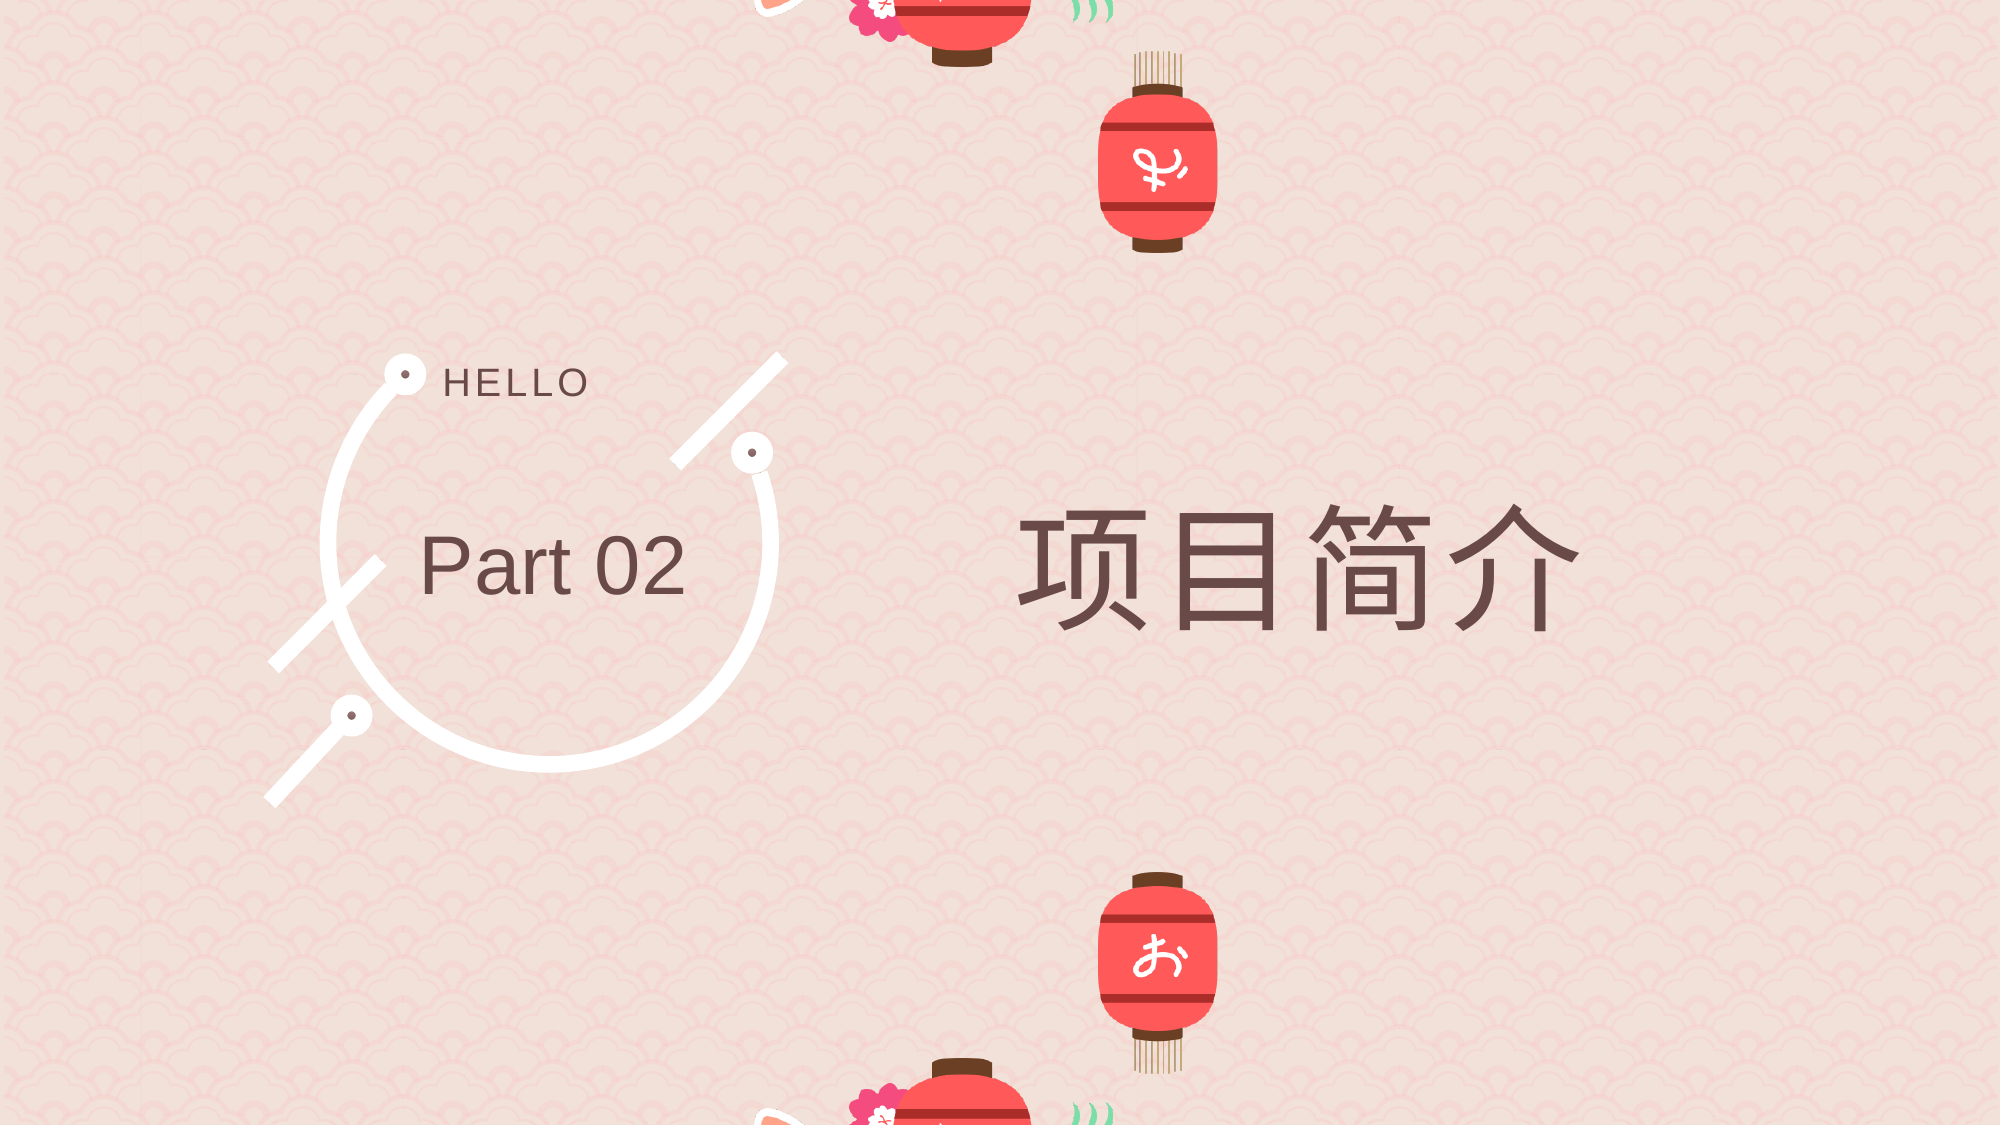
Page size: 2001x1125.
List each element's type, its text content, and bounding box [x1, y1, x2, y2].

picture [0, 0, 2000, 1125]
text_box Part 02 [388, 504, 718, 648]
title 项目简介 [999, 476, 1819, 648]
text_box HELLO [427, 349, 631, 441]
